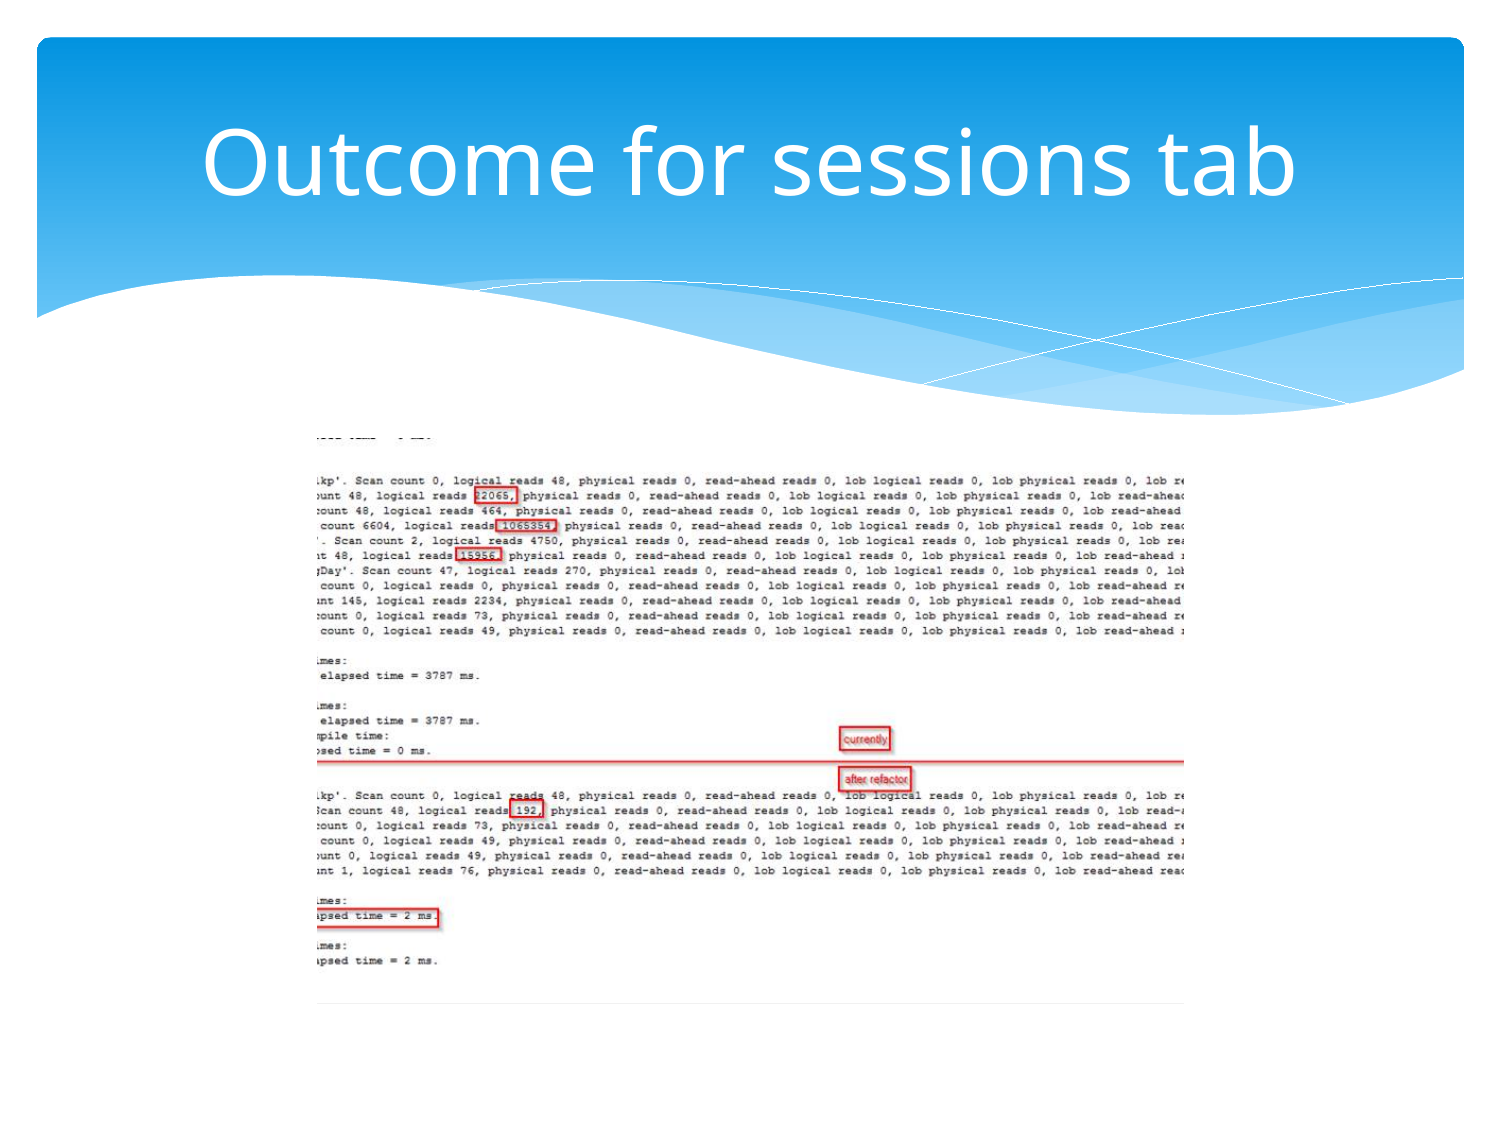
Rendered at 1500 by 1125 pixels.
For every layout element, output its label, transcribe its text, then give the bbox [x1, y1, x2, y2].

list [317, 438, 1184, 1006]
title Outcome for sessions tab [75, 55, 1425, 261]
